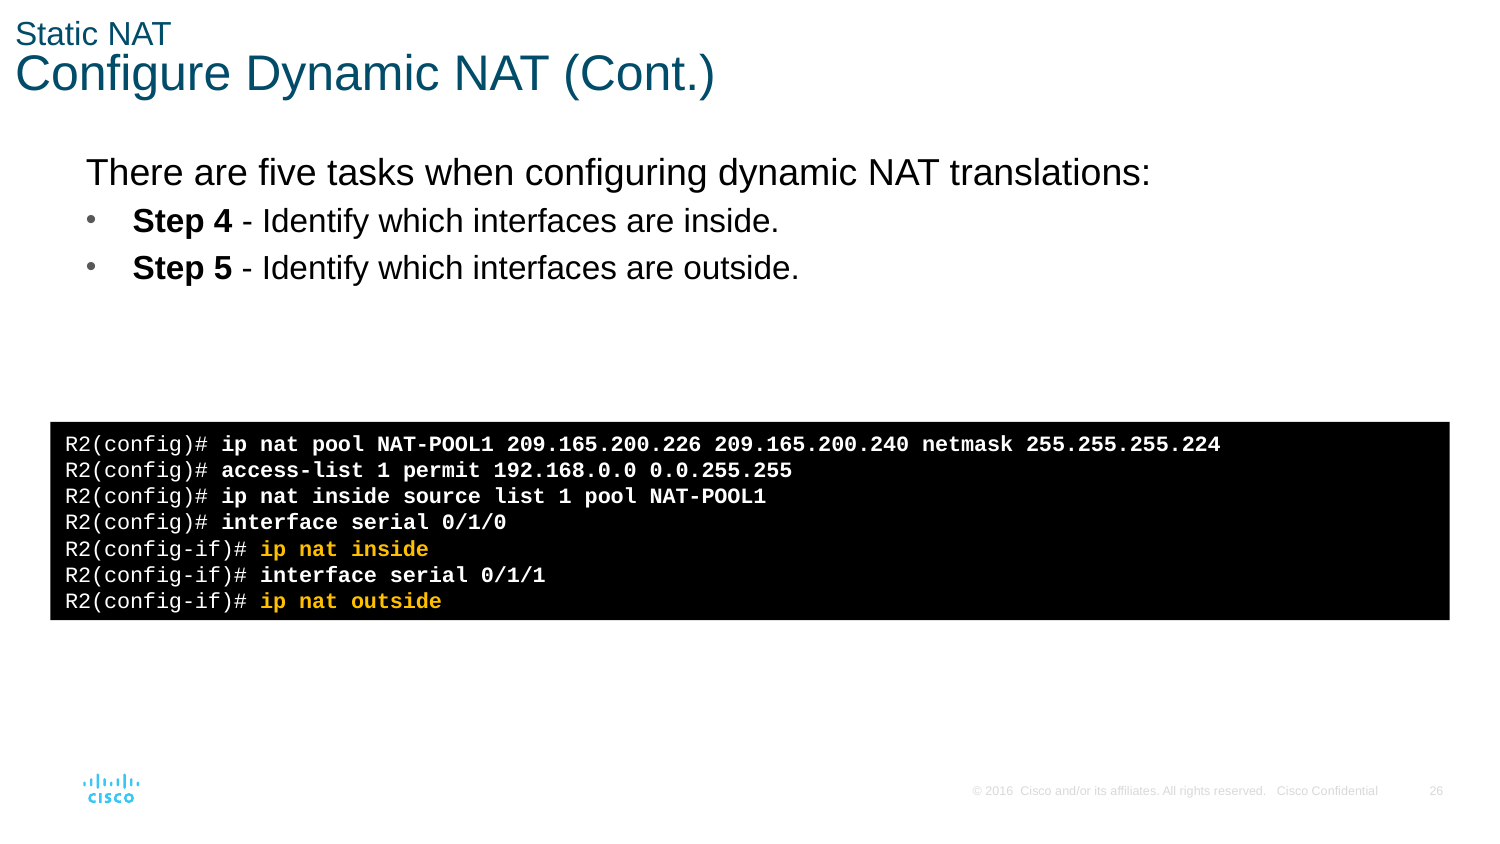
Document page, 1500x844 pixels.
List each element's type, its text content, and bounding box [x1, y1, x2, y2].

text_box R2(config)# ip nat pool NAT-POOL1 209.165.200.226 209.165.200.240 netmask 255.255.255.224 R2(config)# access-list 1 permit 192.168.0.0 0.0.255.255 R2(config)# ip nat inside source list 1 pool NAT-POOL1 R2(config)# interface serial 0/1/0 R2(config-if)# ip nat inside R2(config-if)# interface serial 0/1/1 R2(config-if)# ip nat outside [50, 421, 1450, 621]
title Static NAT Configure Dynamic NAT (Cont.) [0, 0, 1369, 121]
list There are five tasks when configuring dynamic NAT translations: Step 4 - Identify which interfaces are inside. Step 5 - Identify which interfaces are outside. [70, 140, 1369, 421]
